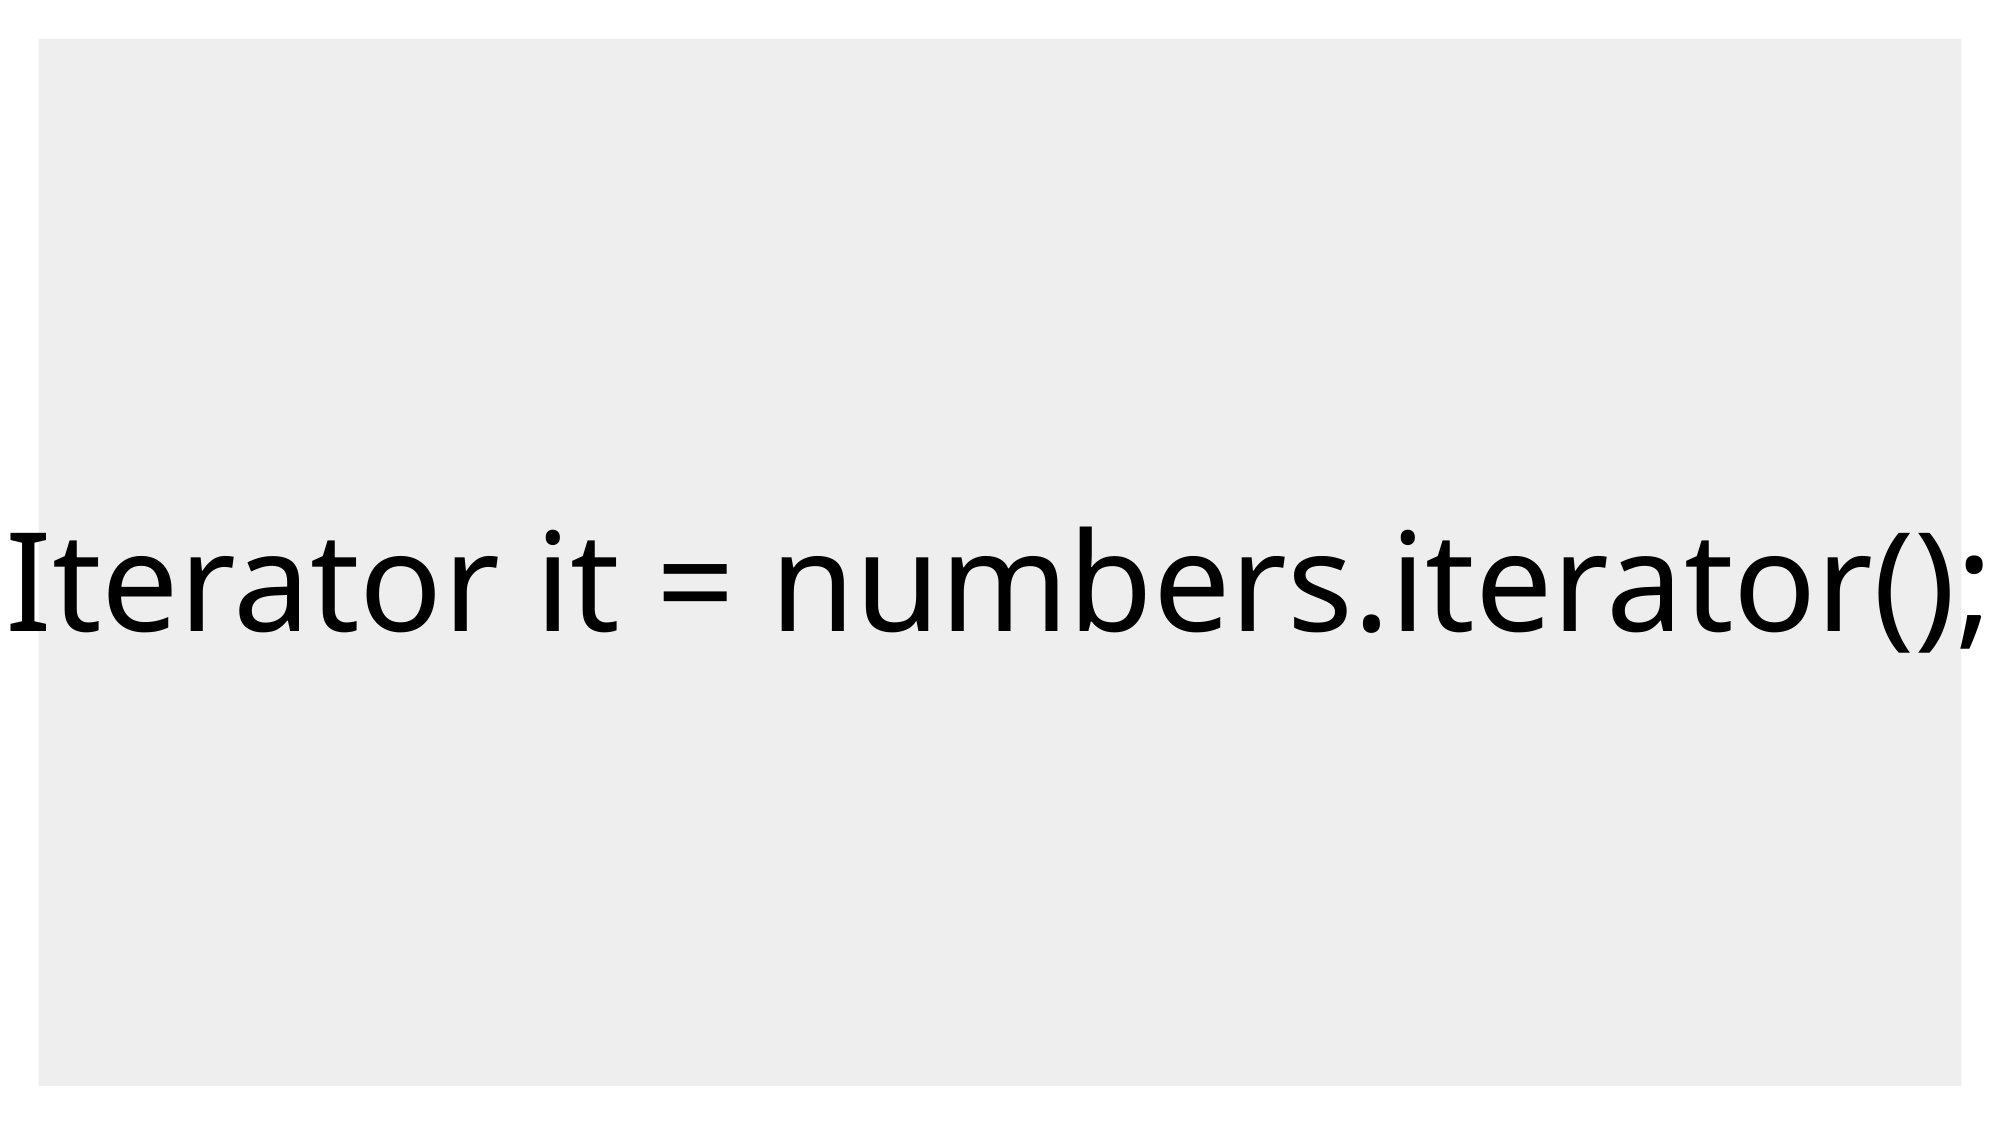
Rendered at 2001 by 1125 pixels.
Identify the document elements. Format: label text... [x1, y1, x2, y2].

text_box Iterator it = numbers.iterator(); [0, 486, 2000, 667]
